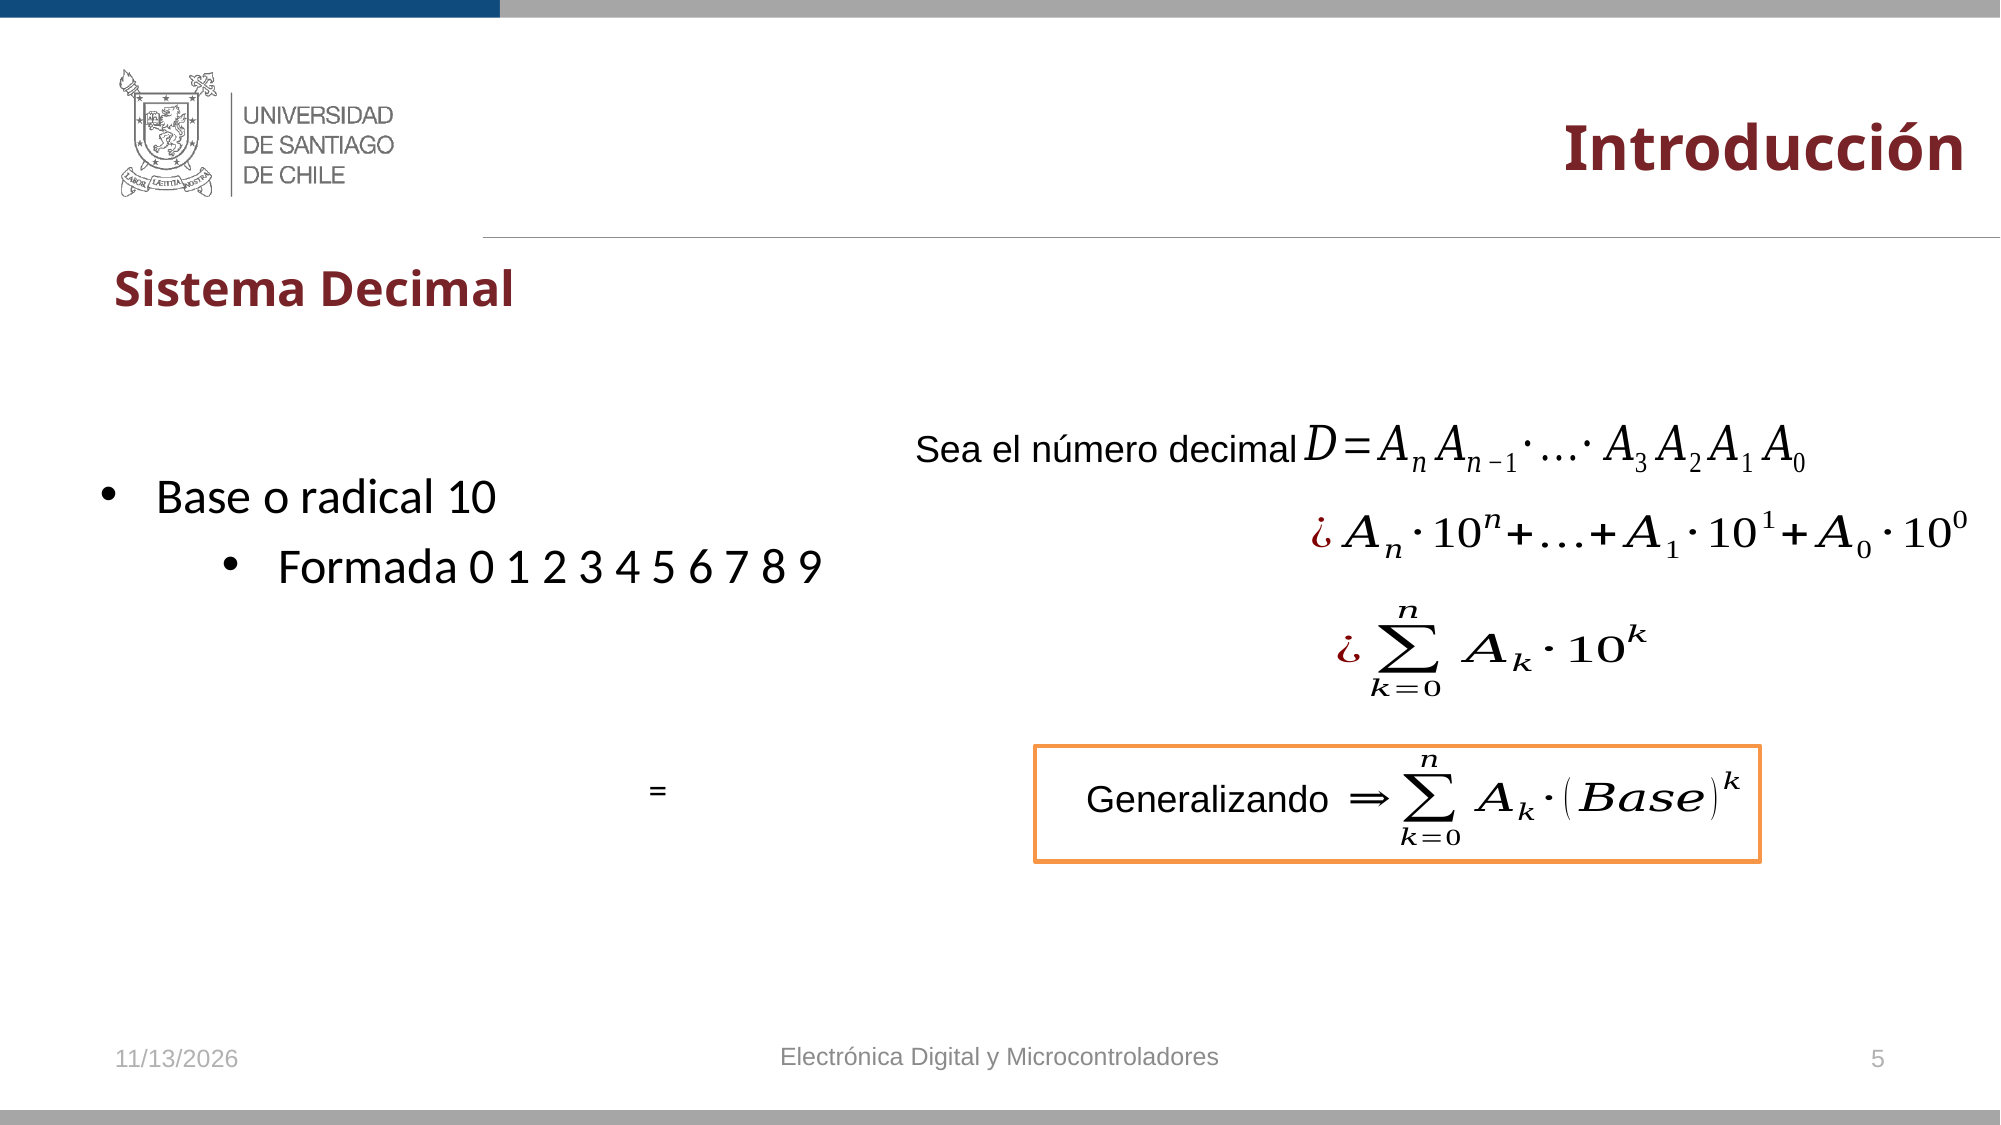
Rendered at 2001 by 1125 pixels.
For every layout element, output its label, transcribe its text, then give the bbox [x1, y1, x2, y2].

slide_number 5 [1433, 1027, 1900, 1088]
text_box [1069, 745, 1741, 851]
list Base o radical 10 Formada 0 1 2 3 4 5 6 7 8 9 [99, 324, 1967, 1017]
text_box [1033, 744, 1762, 864]
list Sistema Decimal [99, 249, 1967, 324]
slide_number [99, 1027, 567, 1088]
title Introducción [483, 108, 1967, 238]
text_box Sea el número decimal [900, 417, 1323, 478]
picture [104, 57, 409, 210]
text_box Electrónica Digital y Microcontroladores [762, 1024, 1238, 1085]
